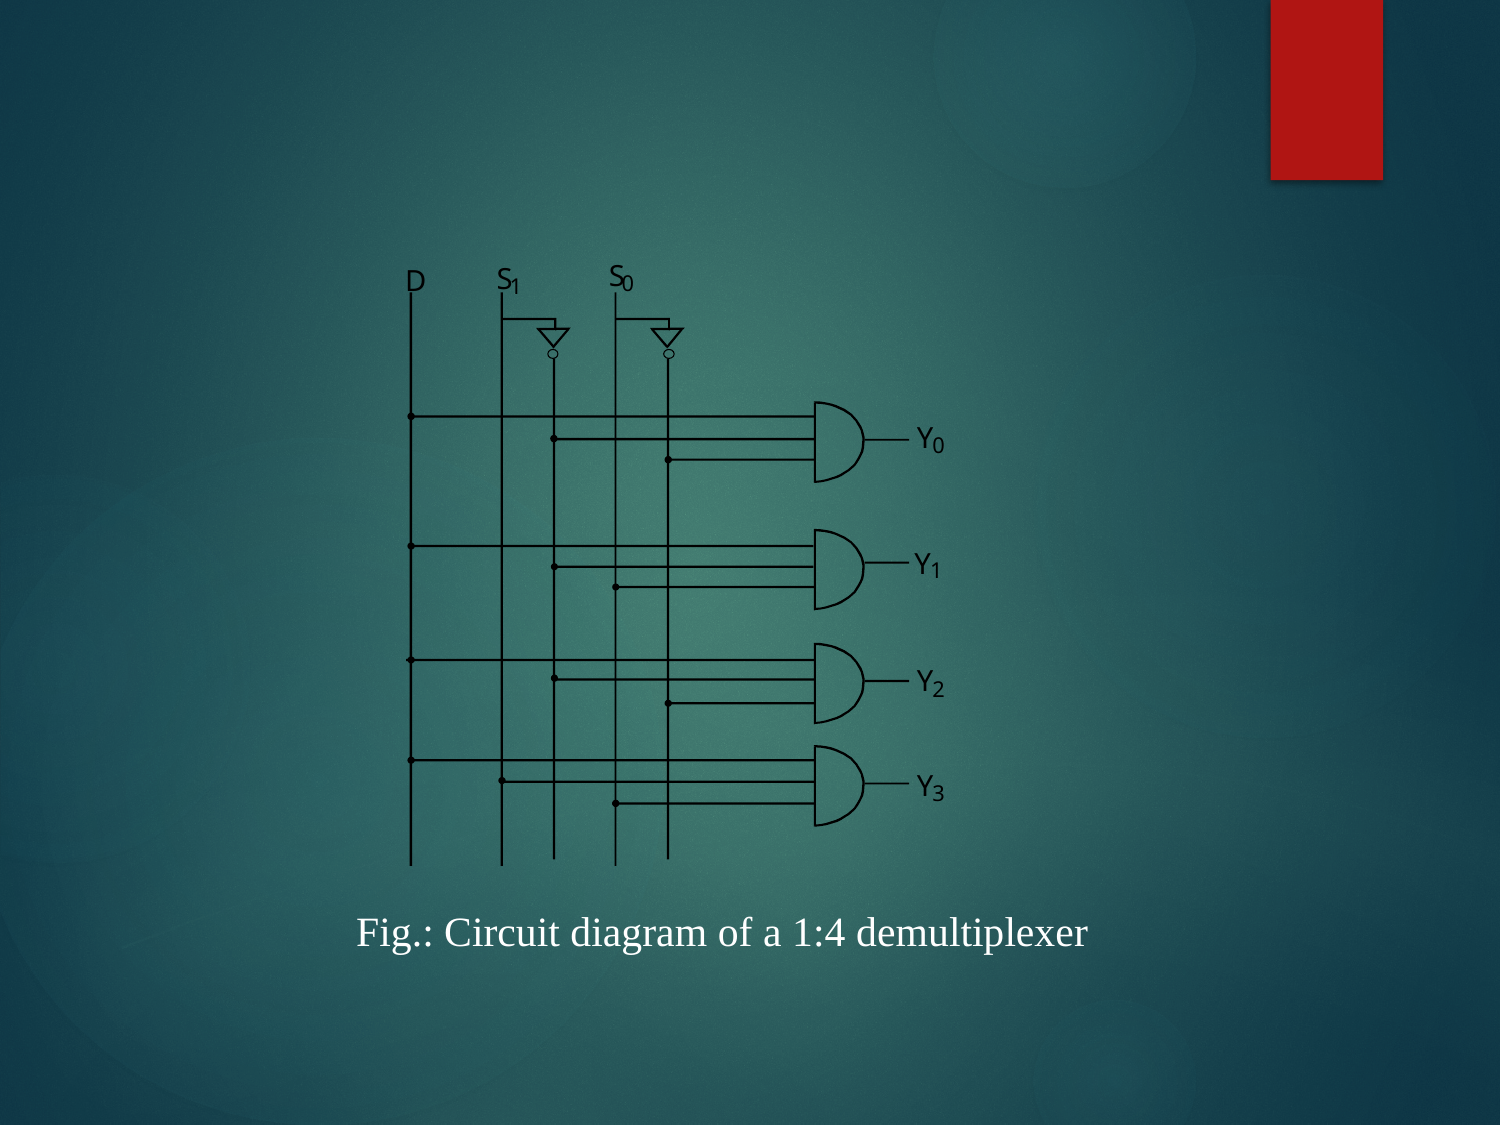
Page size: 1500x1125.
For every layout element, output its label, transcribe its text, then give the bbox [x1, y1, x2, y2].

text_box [399, 257, 948, 868]
text_box Fig.: Circuit diagram of a 1:4 demultiplexer [272, 891, 1113, 962]
